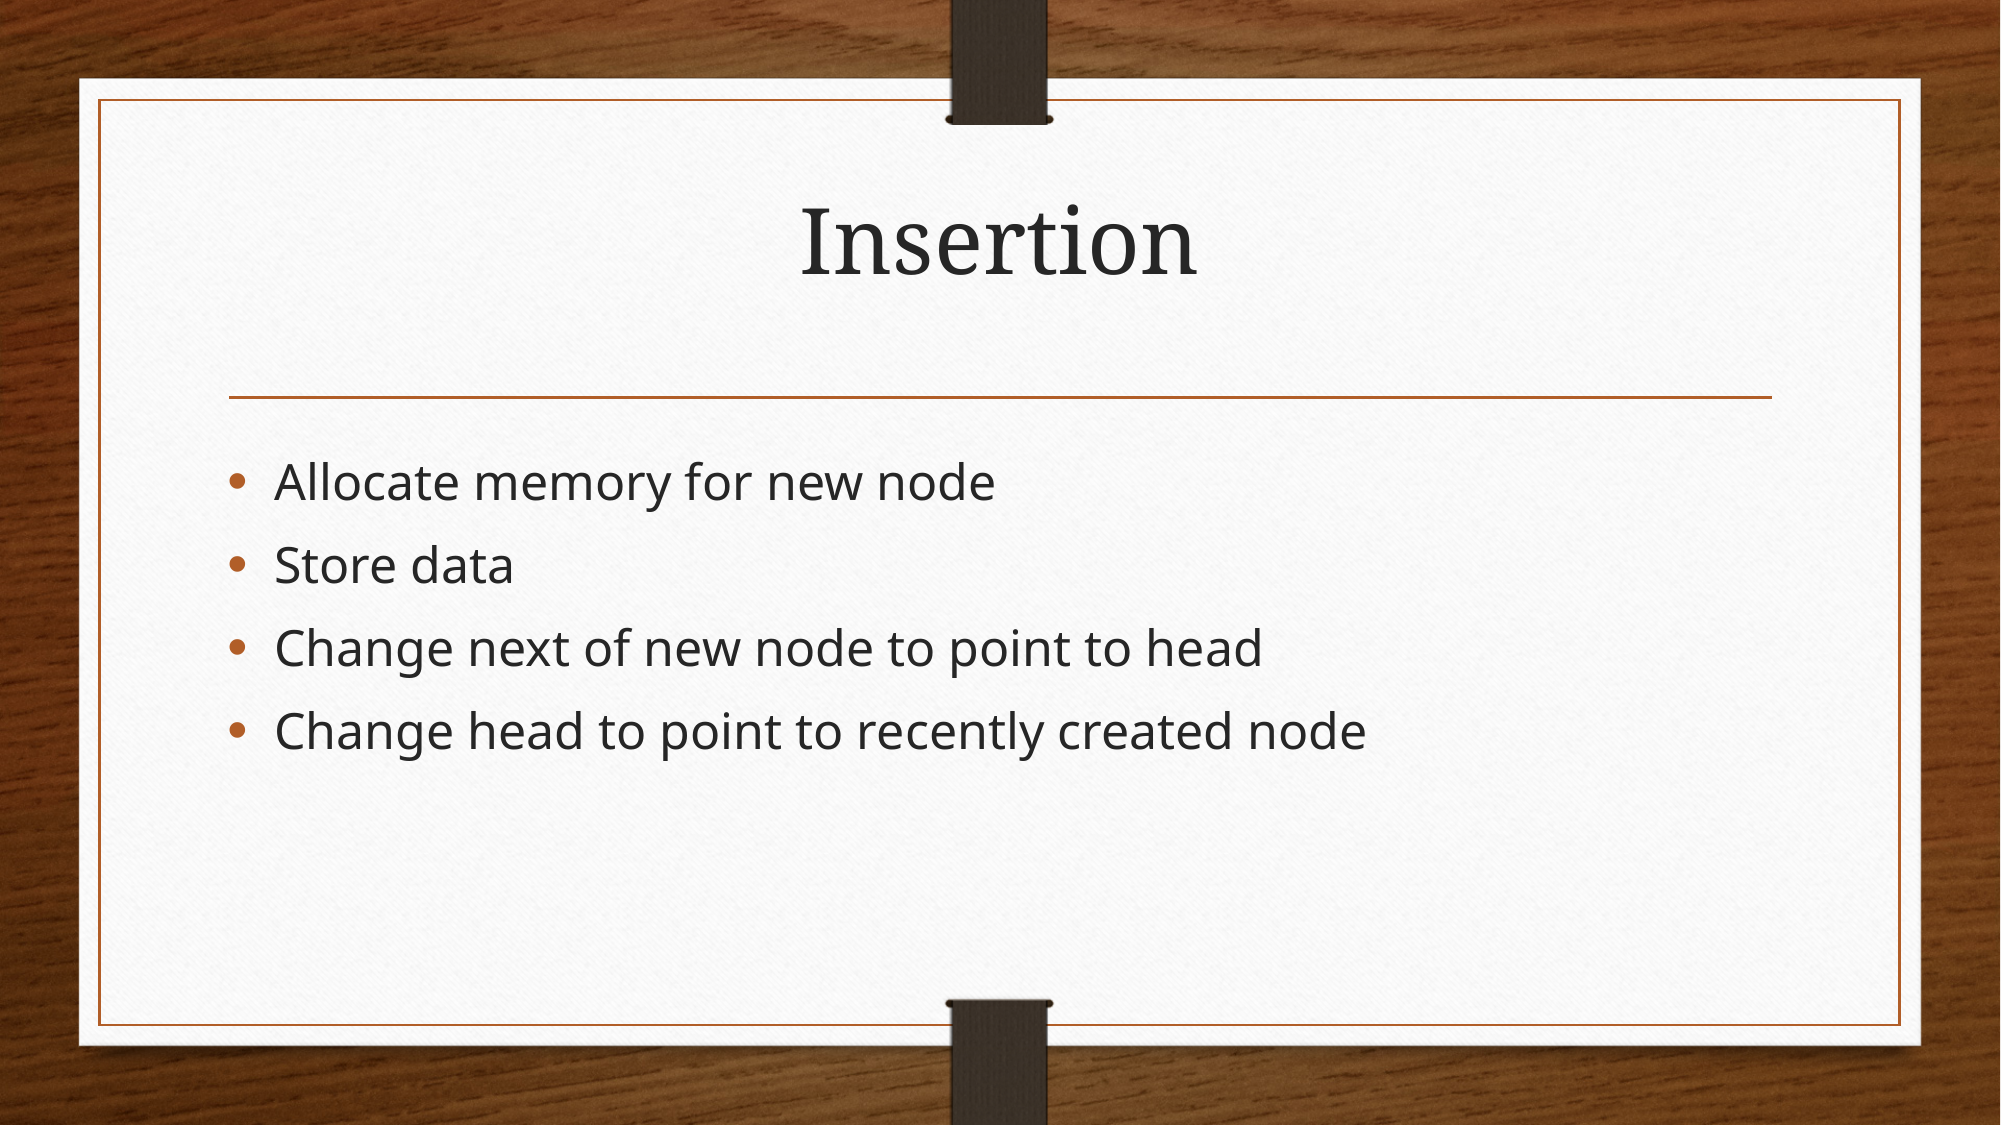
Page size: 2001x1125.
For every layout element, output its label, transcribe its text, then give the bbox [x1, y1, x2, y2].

picture [0, 0, 948, 1125]
title Insertion [212, 161, 1788, 314]
list Allocate memory for new node Store data Change next of new node to point to head Change head to point to recently created node [212, 360, 1788, 811]
picture [101, 0, 2001, 1125]
